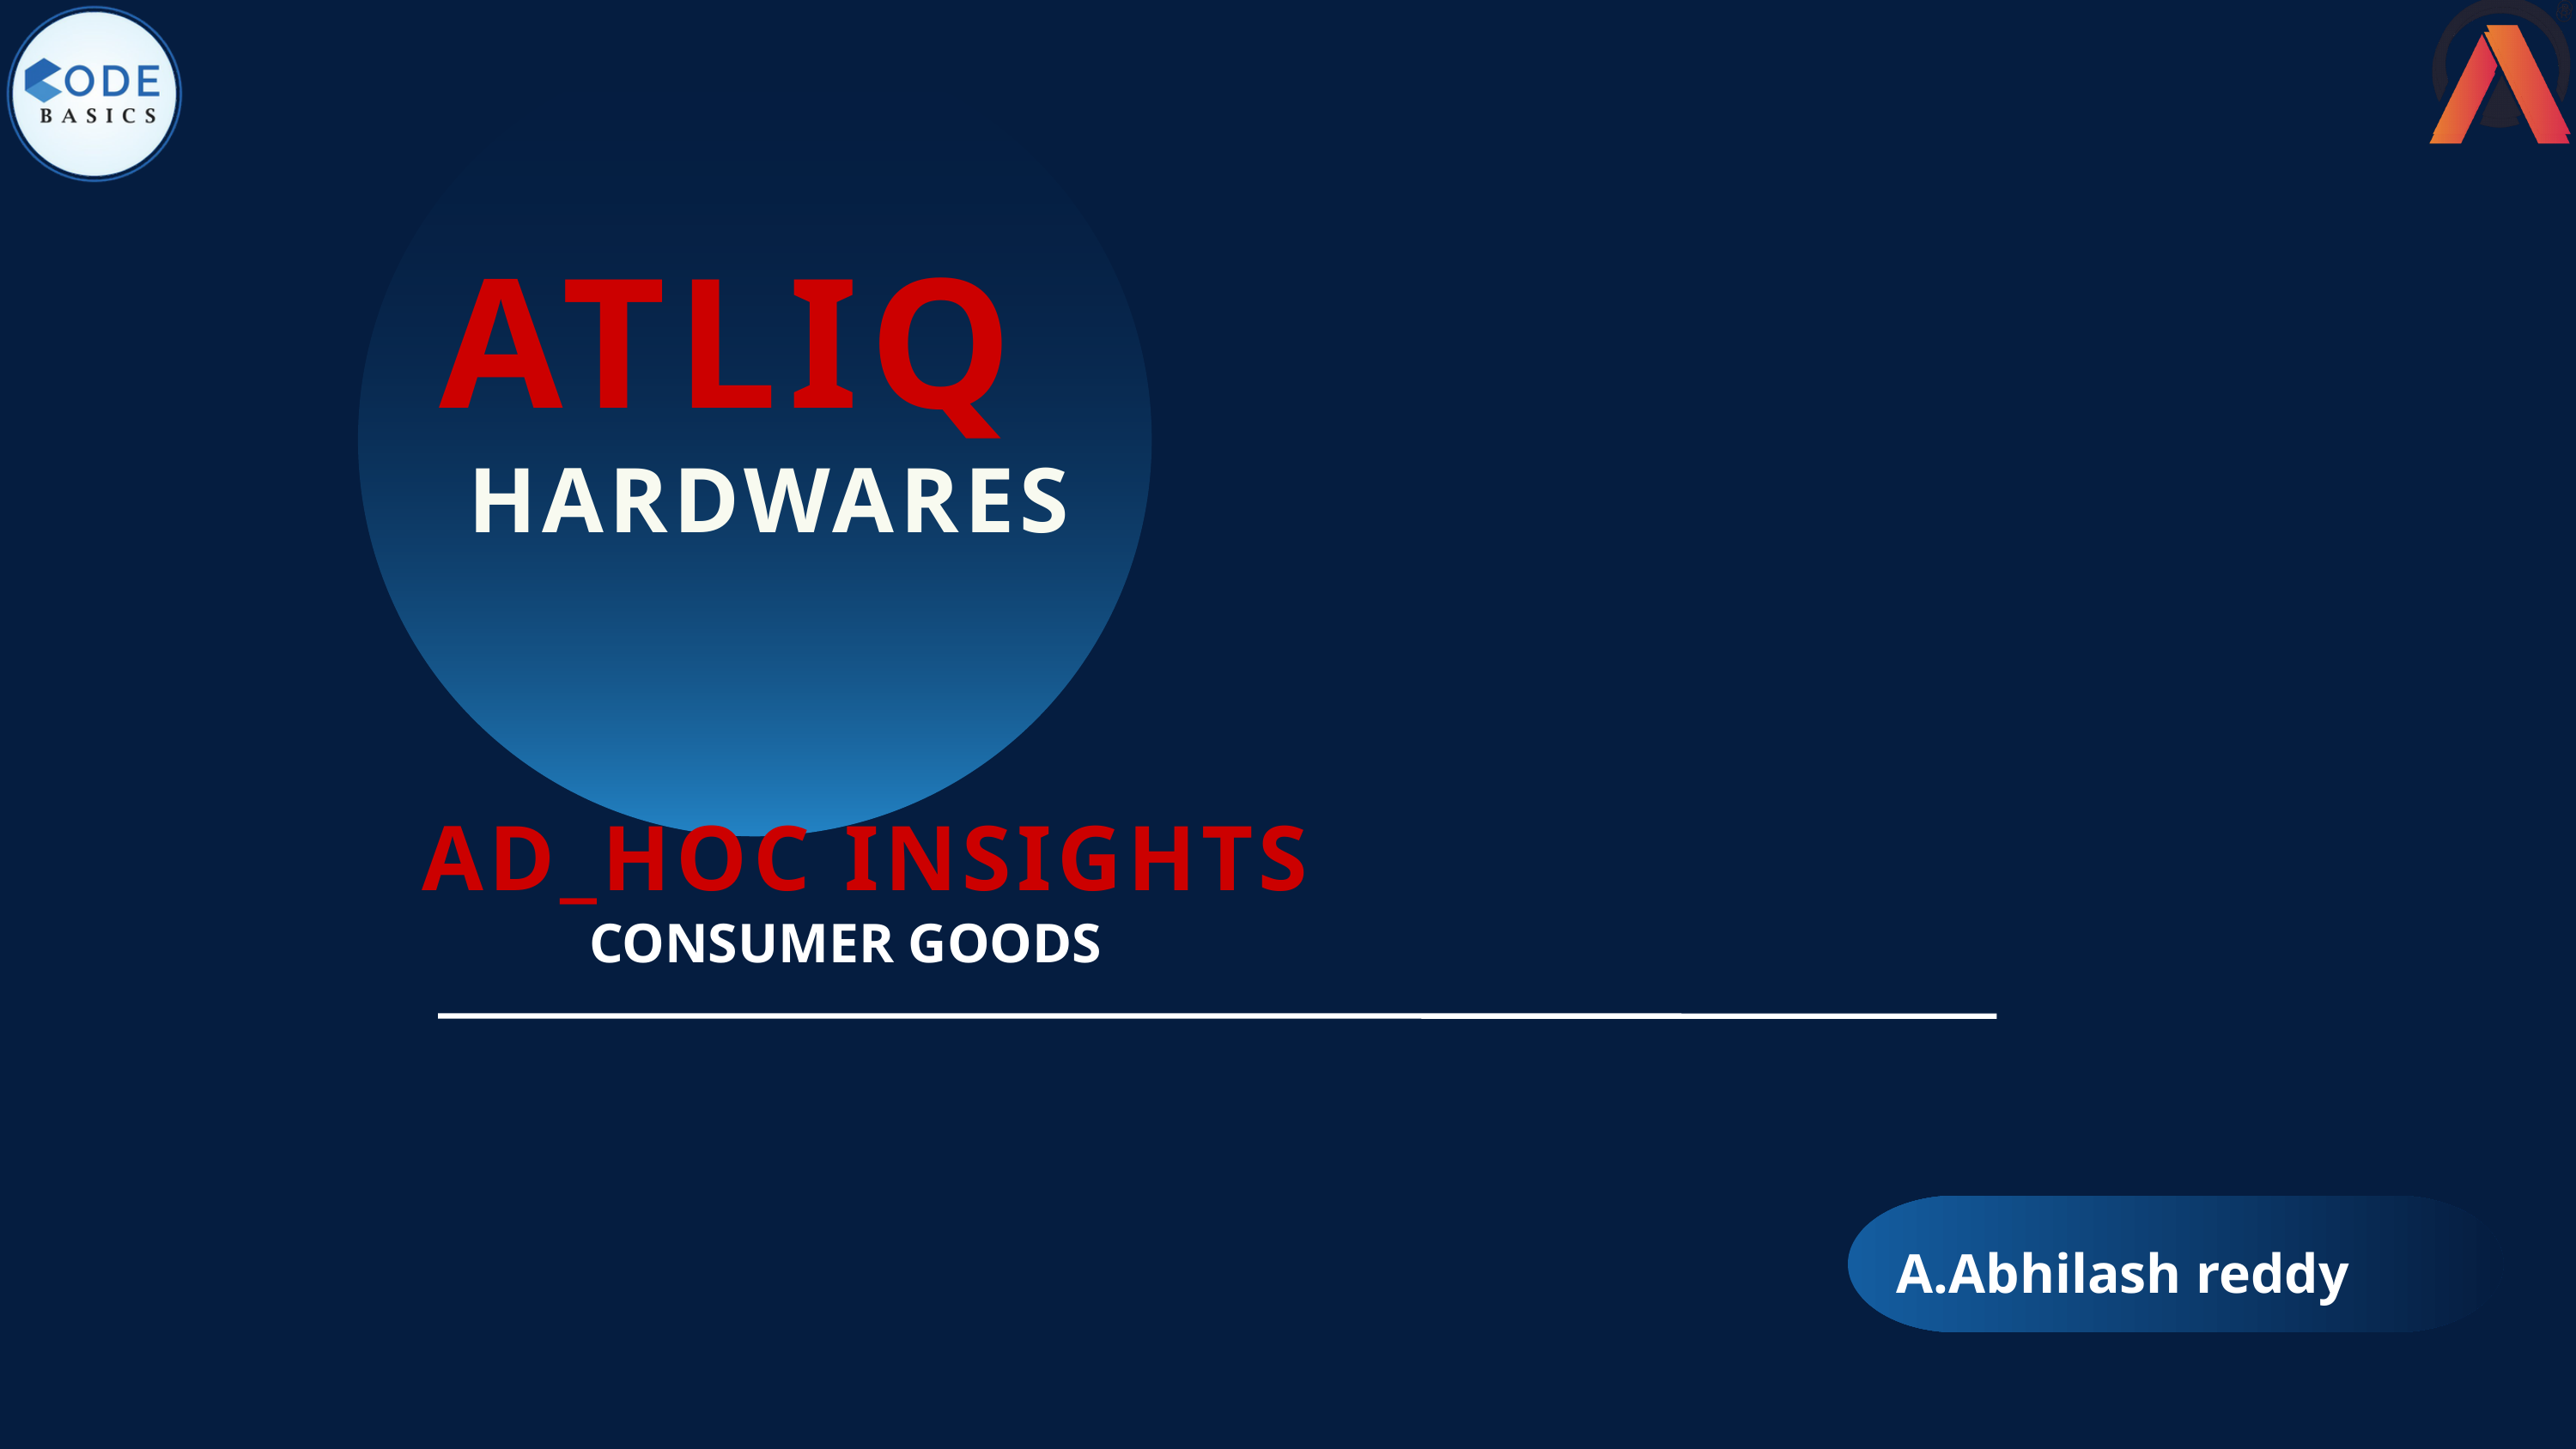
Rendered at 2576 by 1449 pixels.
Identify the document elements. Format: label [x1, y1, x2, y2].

text_box [2427, 0, 2576, 145]
text_box [253, 794, 1478, 972]
text_box [0, 0, 189, 189]
text_box [1847, 1195, 2504, 1333]
text_box [2431, 0, 2576, 136]
text_box [357, 42, 1152, 793]
